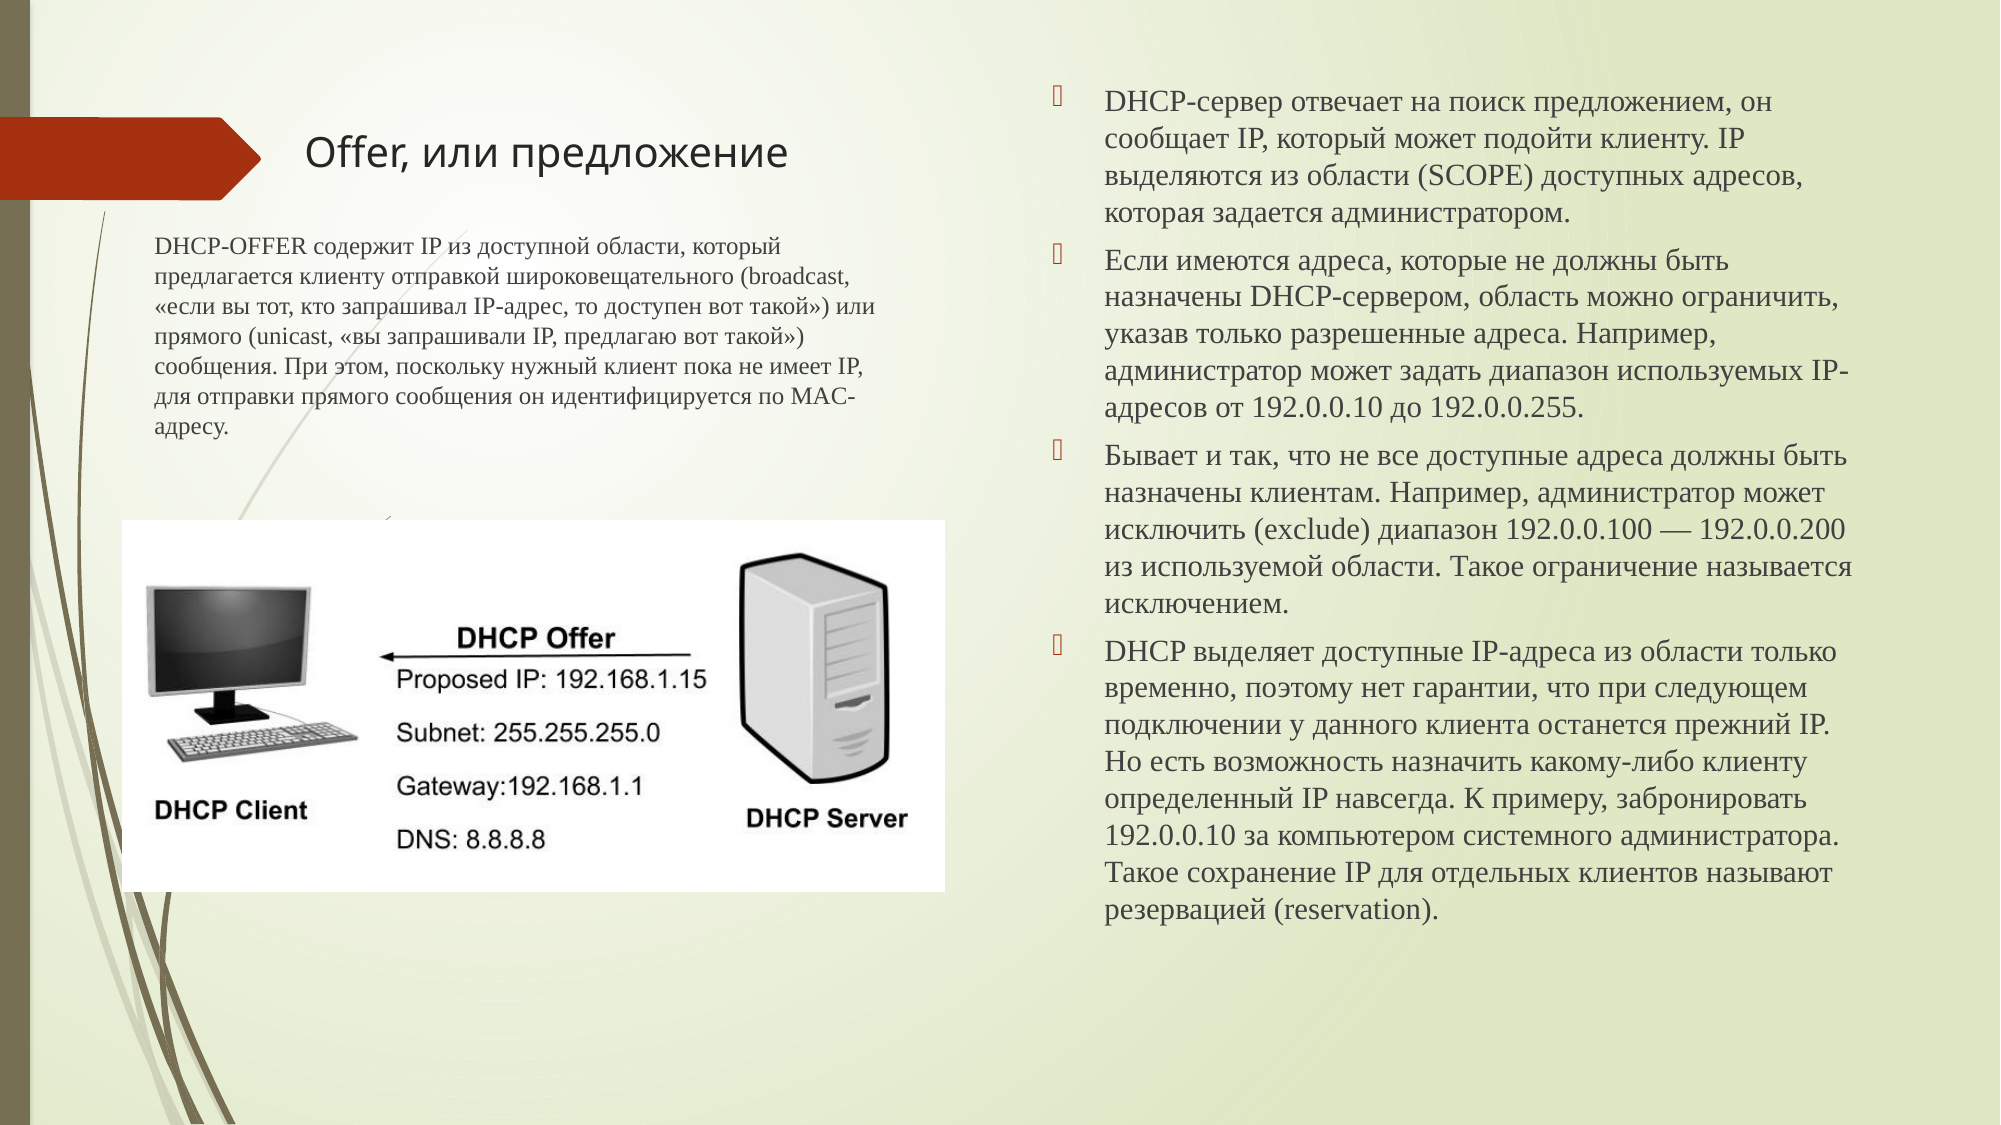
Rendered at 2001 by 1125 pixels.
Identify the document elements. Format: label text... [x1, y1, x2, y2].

title Offer, или предложение [289, 86, 840, 222]
list DHCP-OFFER содержит IP из доступной области, который предлагается клиенту отправкой широковещательного (broadcast, «если вы тот, кто запрашивал IP-адрес, то доступен вот такой») или прямого (unicast, «вы запрашивали IP, предлагаю вот такой») сообщения. При этом, поскольку нужный клиент пока не имеет IP, для отправки прямого сообщения он идентифицируется по MAC-адресу. [139, 222, 907, 449]
picture [121, 520, 945, 892]
list DHCP-сервер отвечает на поиск предложением, он сообщает IP, который может подойти клиенту. IP выделяются из области (SCOPE) доступных адресов, которая задается администратором. Если имеются адреса, которые не должны быть назначены DHCP-сервером, область можно ограничить, указав только разрешенные адреса. Например, администратор может задать диапазон используемых IP-адресов от 192.0.0.10 до 192.0.0.255. Бывает и так, что не все доступные адреса должны быть назначены клиентам. Например, администратор может исключить (exclude) диапазон 192.0.0.100 — 192.0.0.200 из используемой области. Такое ограничение называется исключением. DHCP выделяет доступные IP-адреса из области только временно, поэтому нет гарантии, что при следующем подключении у данного клиента останется прежний IP. Но есть возможность назначить какому-либо клиенту определенный IP навсегда. К примеру, забронировать 192.0.0.10 за компьютером системного администратора. Такое сохранение IP для отдельных клиентов называют резервацией (reservation). [1037, 73, 1888, 962]
